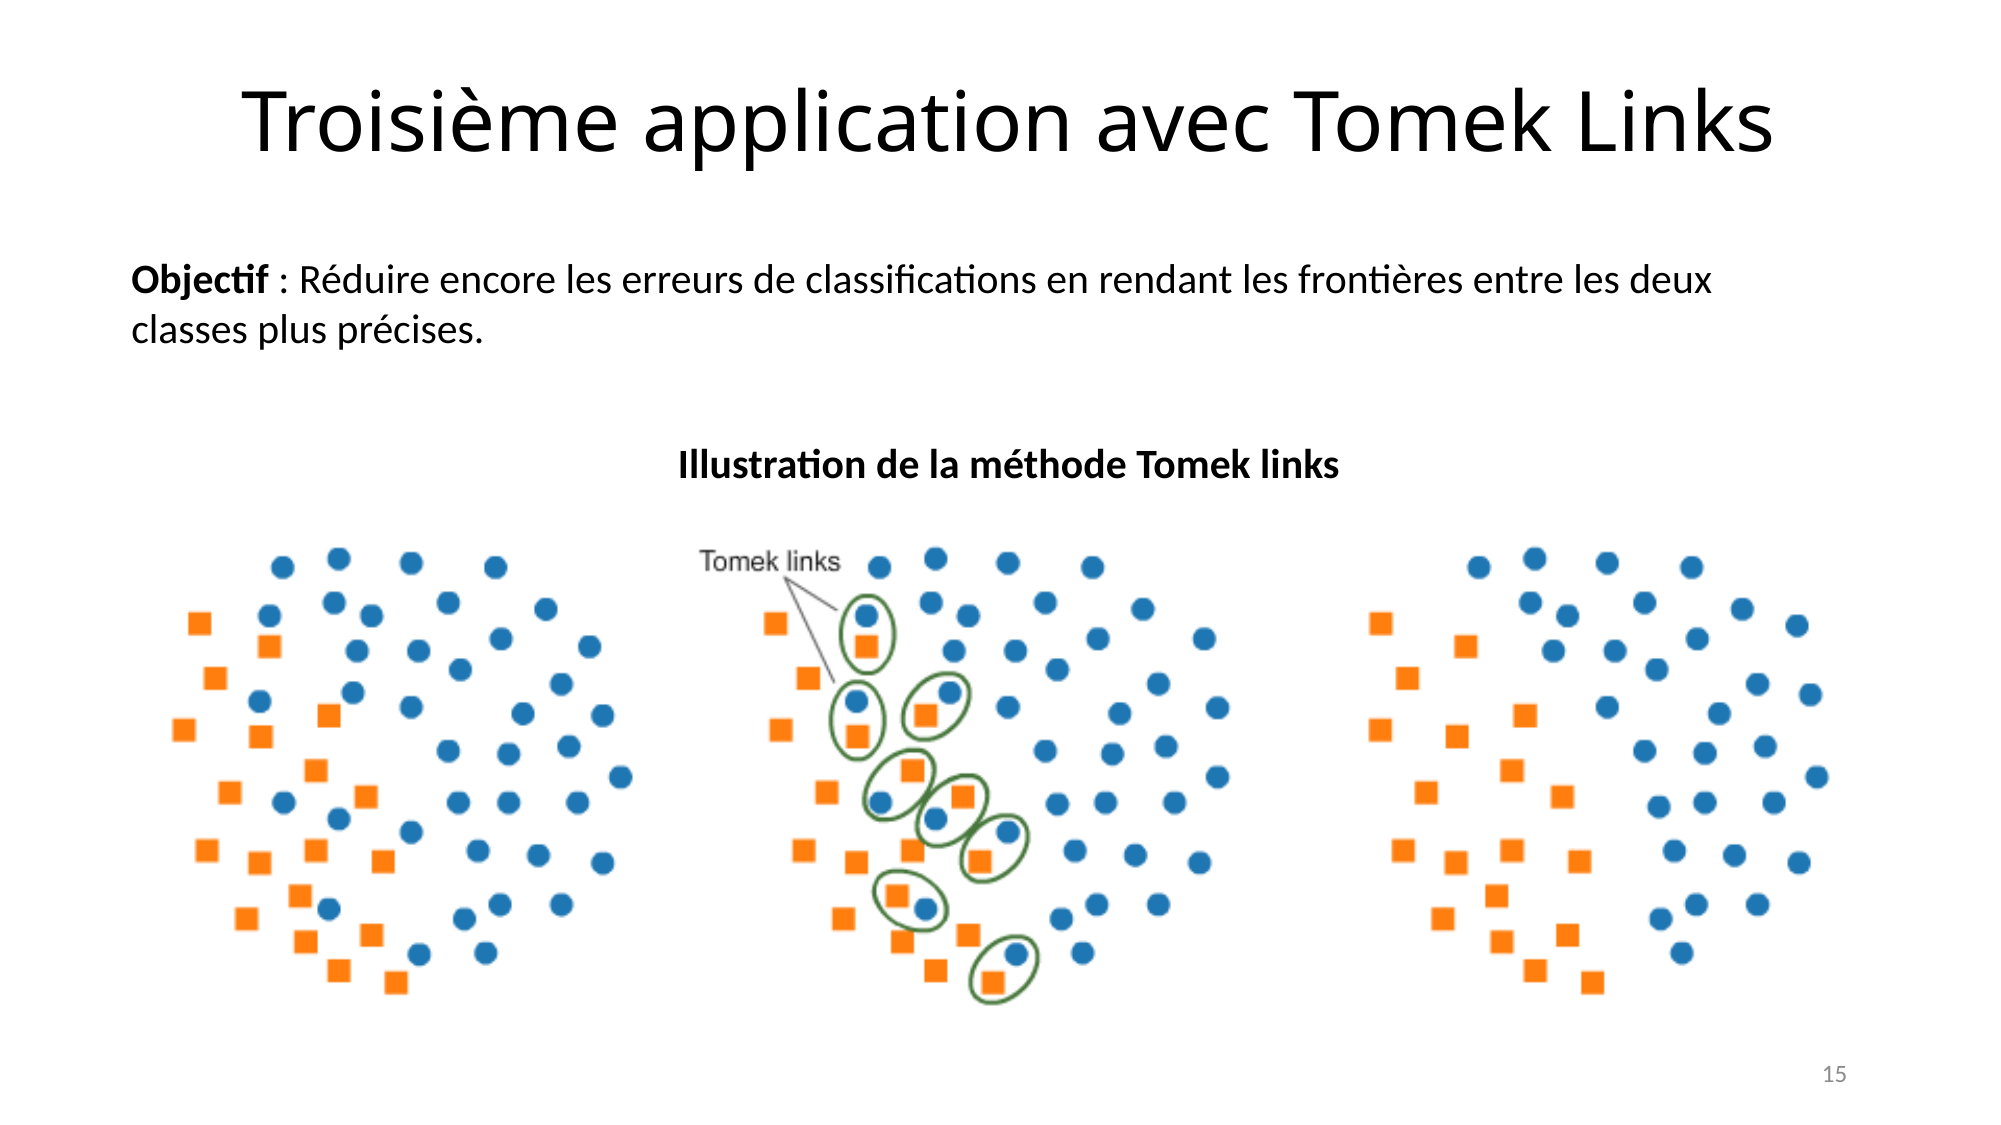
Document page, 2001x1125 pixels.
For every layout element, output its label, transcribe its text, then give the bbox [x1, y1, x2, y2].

text_box Troisième application avec Tomek Links [0, 60, 2000, 175]
text_box Illustration de la méthode Tomek links [151, 429, 1867, 495]
text_box Objectif : Réduire encore les erreurs de classifications en rendant les frontières entre les deux classes plus précises. [116, 244, 1832, 359]
slide_number 15 [1412, 1042, 1863, 1103]
picture [168, 538, 1832, 1012]
